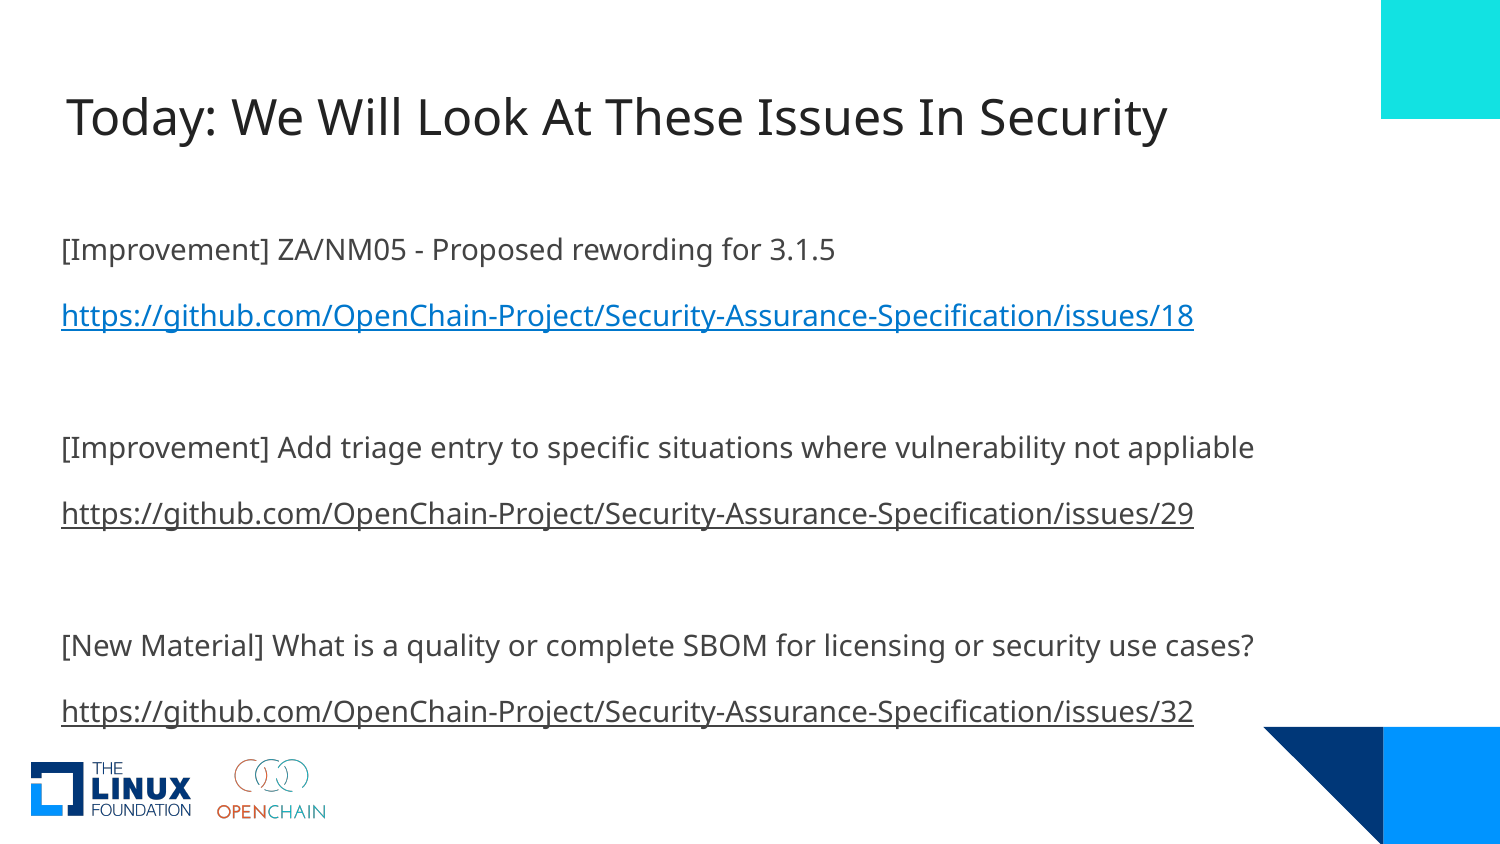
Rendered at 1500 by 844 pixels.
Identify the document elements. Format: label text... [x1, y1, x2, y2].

picture [31, 762, 191, 816]
title Today: We Will Look At These Issues In Security [51, 67, 1449, 167]
picture [215, 757, 327, 821]
list [Improvement] ZA/NM05 - Proposed rewording for 3.1.5 https://github.com/OpenChain-Project/Security-Assurance-Specification/issues/18 [Improvement] Add triage entry to specific situations where vulnerability not appliable https://github.com/OpenChain-Project/Security-Assurance-Specification/issues/29 [New Material] What is a quality or complete SBOM for licensing or security use cases? https://github.com/OpenChain-Project/Security-Assurance-Specification/issues/32 [46, 207, 1444, 756]
